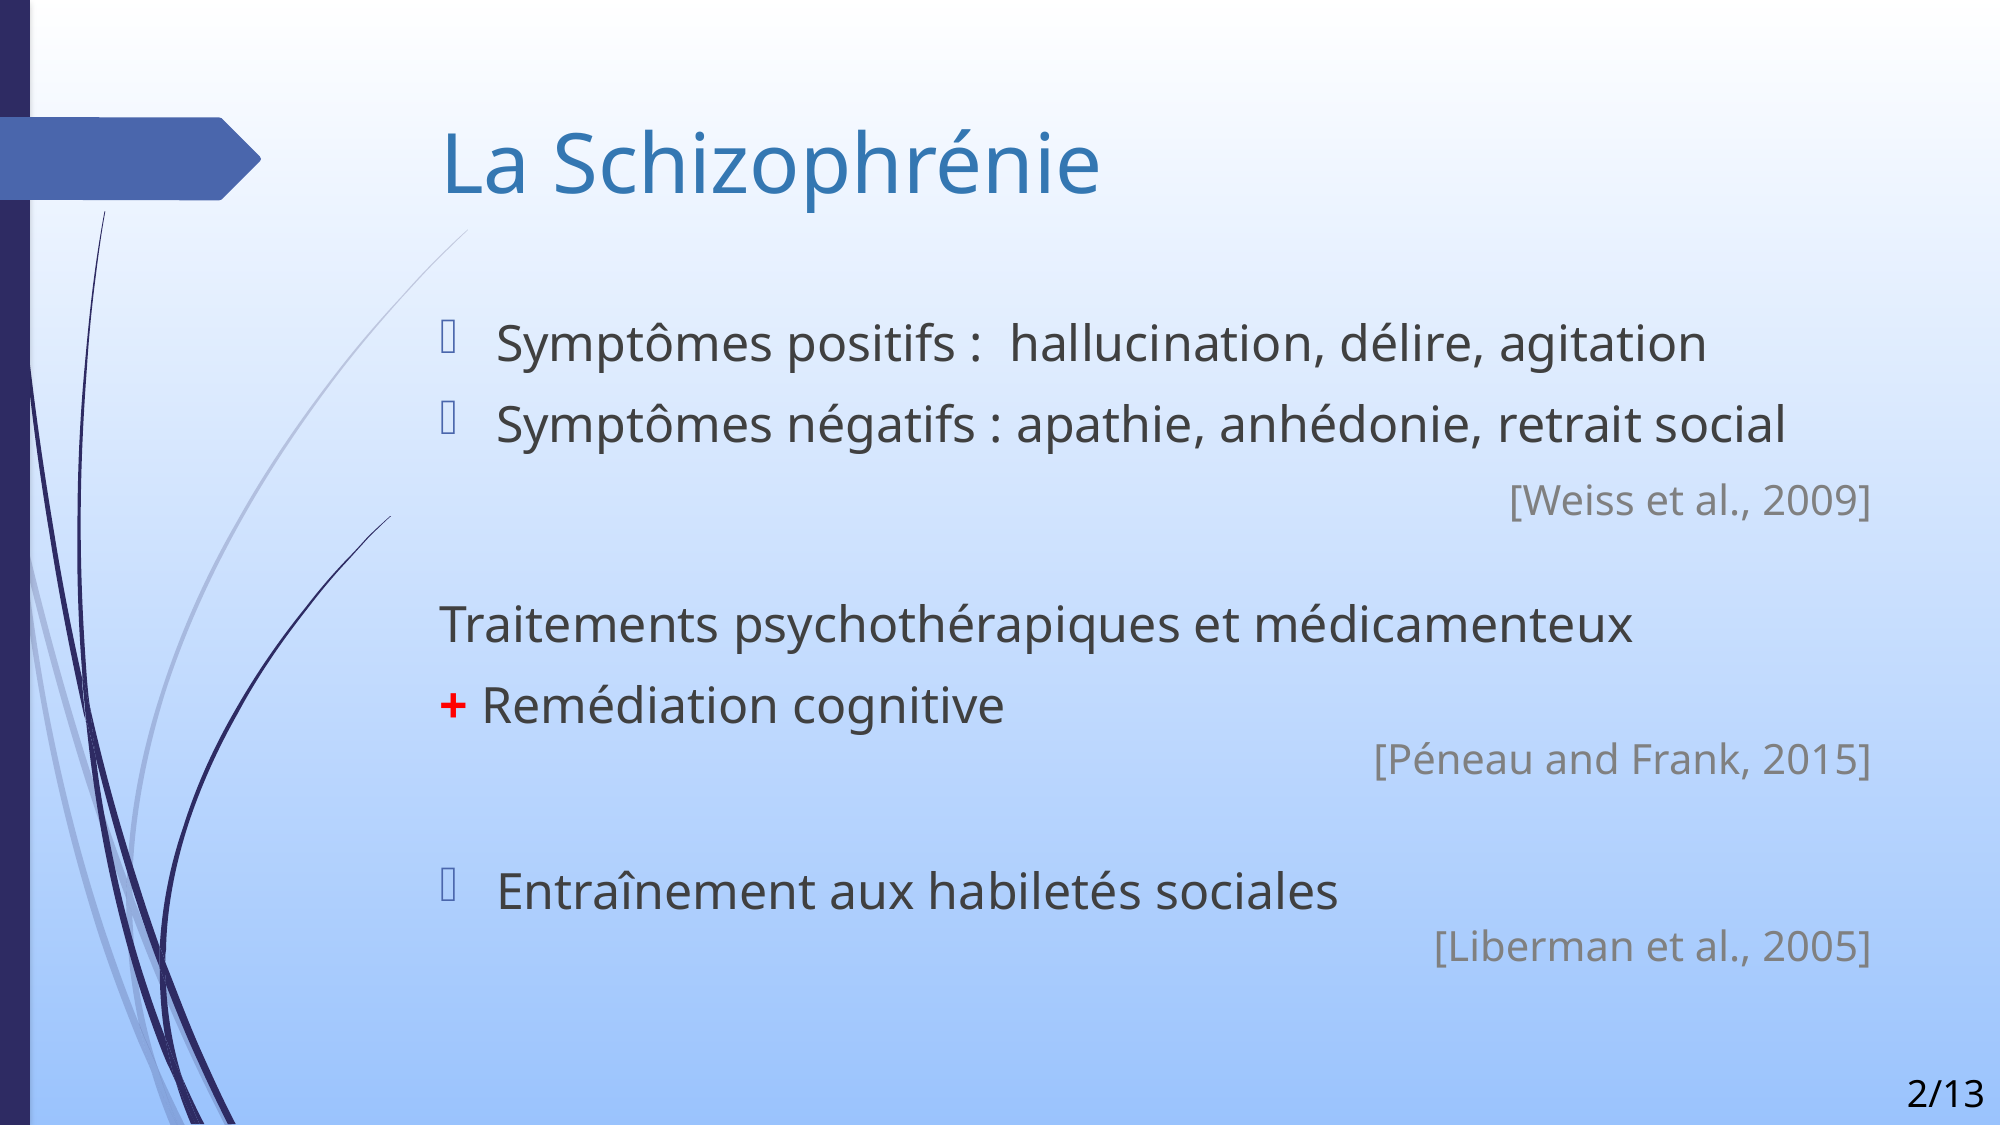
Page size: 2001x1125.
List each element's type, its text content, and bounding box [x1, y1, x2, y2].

text_box Traitements psychothérapiques et médicamenteux + Remédiation cognitive [Péneau and Frank, 2015] [424, 584, 1888, 800]
list Symptômes positifs : hallucination, délire, agitation Symptômes négatifs : apathie, anhédonie, retrait social [Weiss et al., 2009] [424, 304, 1888, 532]
text_box 2/13 [1846, 1062, 2000, 1123]
title La Schizophrénie [425, 102, 1888, 304]
text_box Entraînement aux habiletés sociales [Liberman et al., 2005] [424, 852, 1888, 984]
